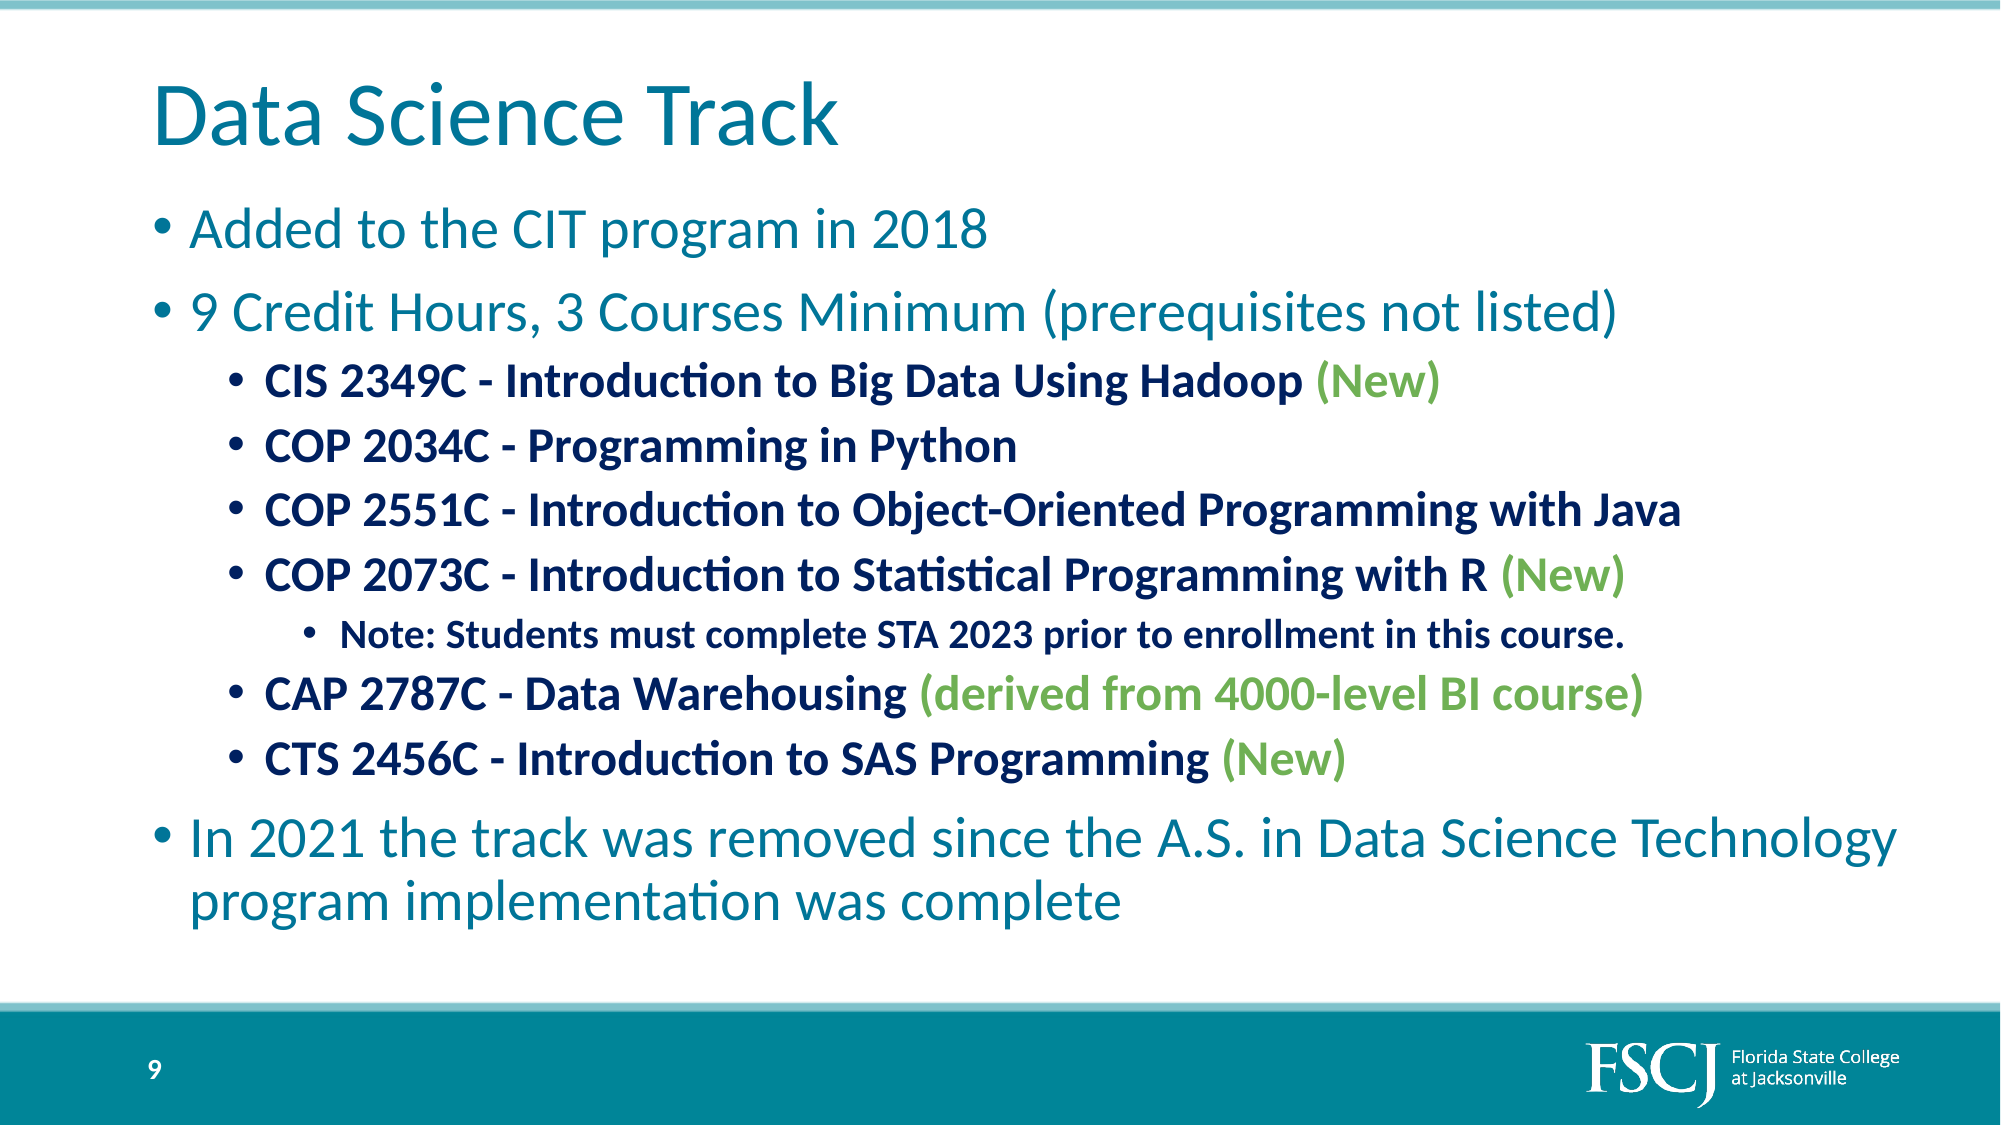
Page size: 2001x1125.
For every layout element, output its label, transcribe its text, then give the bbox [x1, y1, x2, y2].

list Added to the CIT program in 2018 9 Credit Hours, 3 Courses Minimum (prerequisites not listed) CIS 2349C - Introduction to Big Data Using Hadoop (New) COP 2034C - Programming in Python COP 2551C - Introduction to Object-Oriented Programming with Java COP 2073C - Introduction to Statistical Programming with R (New) Note: Students must complete STA 2023 prior to enrollment in this course. CAP 2787C - Data Warehousing (derived from 4000-level BI course) CTS 2456C - Introduction to SAS Programming (New) In 2021 the track was removed since the A.S. in Data Science Technology program implementation was complete [137, 190, 1960, 960]
title Data Science Track [137, 56, 1863, 176]
picture [0, 0, 2001, 1125]
